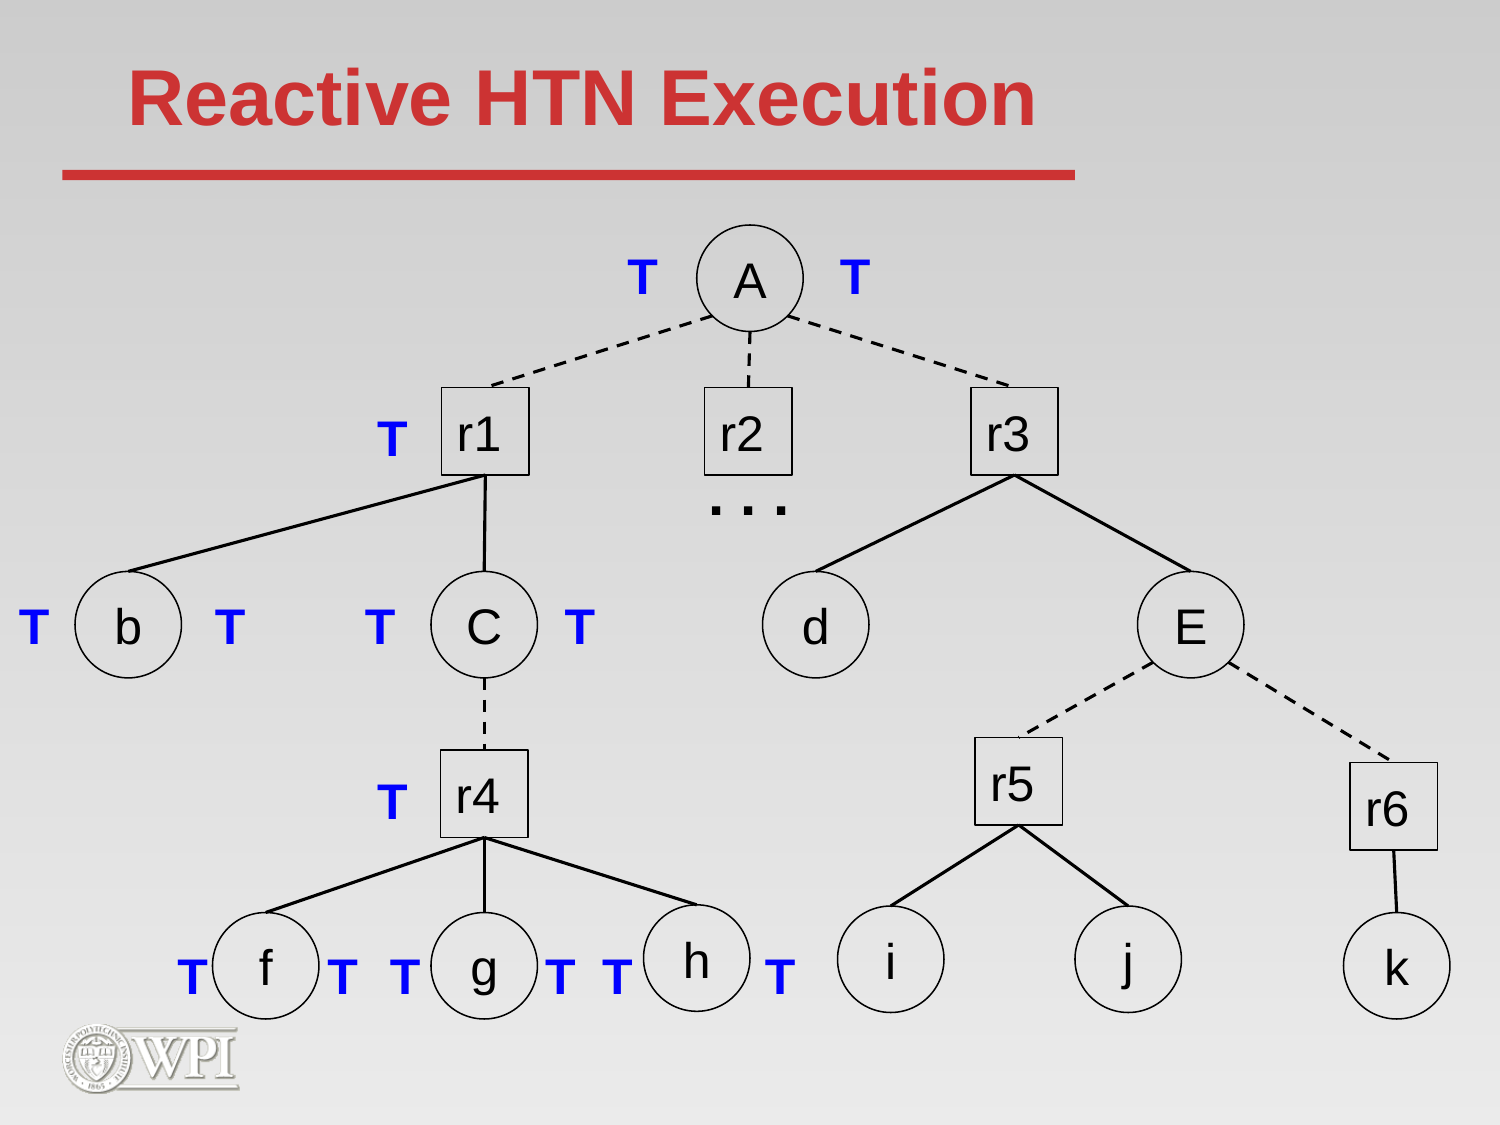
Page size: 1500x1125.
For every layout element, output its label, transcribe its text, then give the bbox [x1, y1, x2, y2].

text_box T [374, 937, 438, 1013]
text_box T [349, 587, 413, 663]
text_box T [199, 587, 263, 663]
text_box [815, 474, 1013, 572]
text_box g [438, 914, 530, 1019]
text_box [1018, 662, 1154, 738]
text_box C [430, 571, 538, 678]
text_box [485, 315, 713, 388]
text_box T [362, 762, 425, 835]
text_box r5 [974, 737, 1063, 823]
title Reactive HTN Execution [112, 24, 1388, 163]
text_box r1 [441, 387, 530, 475]
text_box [1393, 849, 1397, 913]
text_box A [696, 224, 804, 332]
text_box E [1137, 571, 1244, 678]
text_box b [75, 571, 182, 678]
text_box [265, 837, 480, 913]
text_box j [1074, 906, 1182, 1013]
text_box T [162, 936, 225, 1012]
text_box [483, 837, 697, 905]
text_box T [530, 937, 587, 1013]
text_box T [312, 937, 374, 1013]
text_box i [837, 906, 944, 1013]
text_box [1018, 824, 1129, 907]
text_box r6 [1349, 762, 1438, 850]
text_box T [587, 937, 650, 1013]
text_box h [647, 904, 749, 1012]
text_box T [549, 587, 613, 663]
text_box r4 [440, 749, 528, 835]
text_box T [3, 587, 67, 663]
text_box T [824, 237, 888, 313]
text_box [1228, 662, 1394, 763]
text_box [127, 474, 483, 572]
text_box d [762, 571, 869, 678]
text_box T [612, 237, 675, 313]
text_box T [749, 937, 813, 1013]
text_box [890, 824, 1017, 907]
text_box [1014, 474, 1191, 572]
text_box r2 [704, 387, 793, 450]
picture [62, 1024, 241, 1094]
text_box k [1343, 912, 1450, 1019]
text_box f [221, 912, 312, 1019]
text_box T [362, 399, 425, 473]
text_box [787, 315, 1015, 388]
text_box . . . [693, 450, 806, 535]
text_box r3 [970, 387, 1059, 473]
